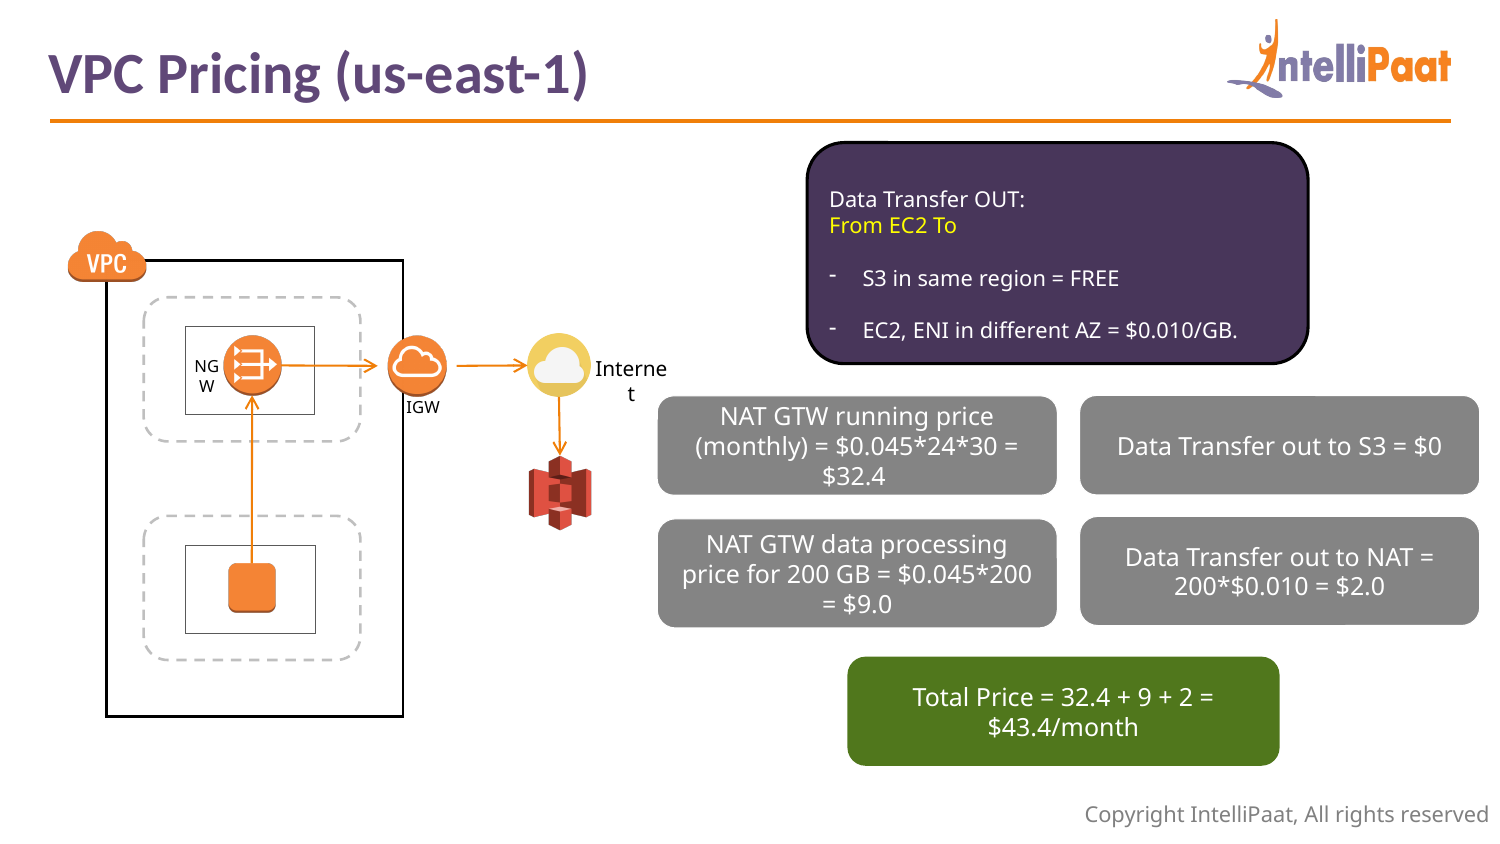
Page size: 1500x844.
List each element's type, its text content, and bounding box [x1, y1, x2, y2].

text_box Data Transfer OUT: From EC2 To S3 in same region = FREE EC2, ENI in different AZ = $0.010/GB. [807, 142, 1309, 364]
text_box VPC Pricing (us-east-1) [33, 27, 605, 113]
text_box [657, 395, 1480, 628]
text_box Total Price = 32.4 + 9 + 2 = $43.4/month [846, 656, 1281, 767]
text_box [67, 230, 683, 717]
picture [1227, 19, 1451, 98]
